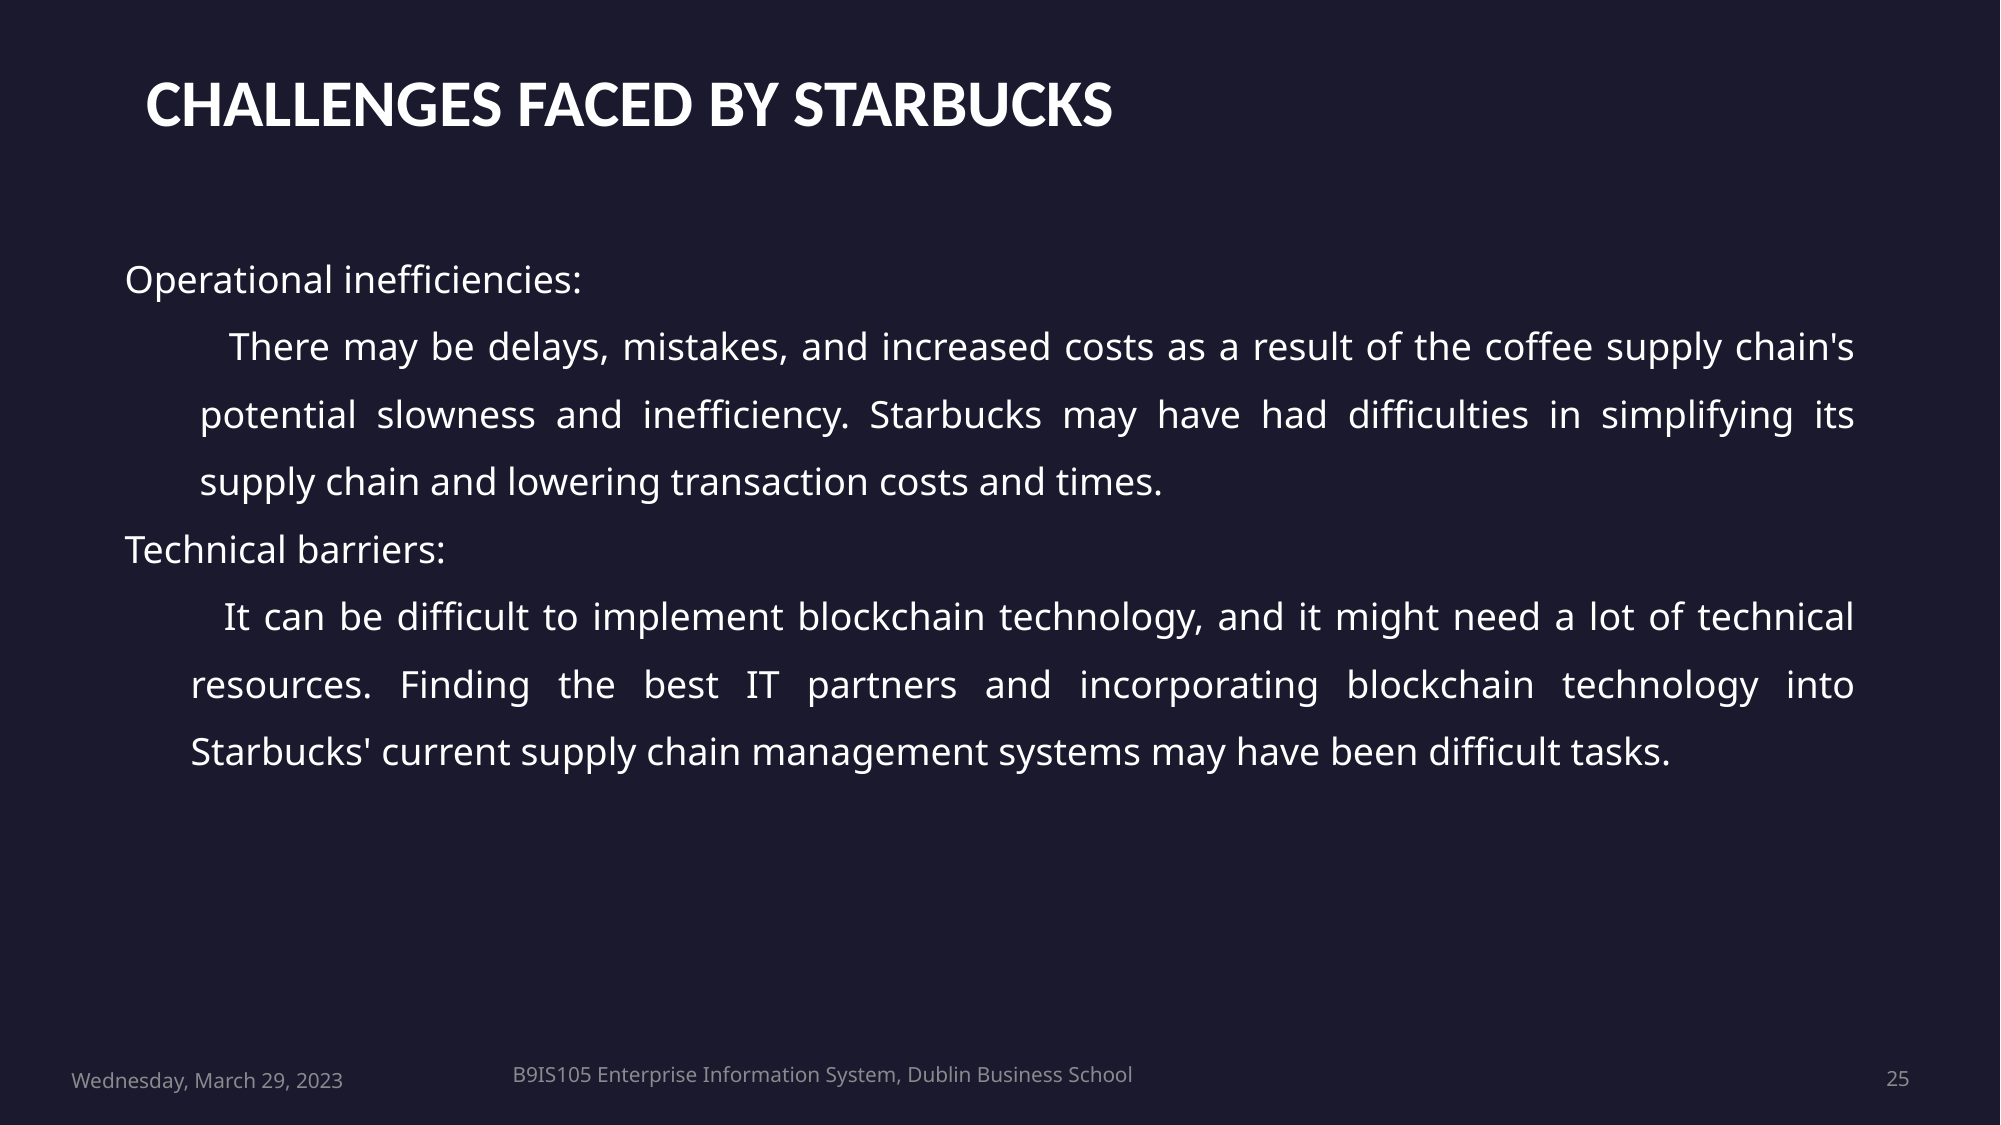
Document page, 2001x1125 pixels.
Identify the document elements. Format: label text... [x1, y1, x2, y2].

slide_number 25 [1632, 1067, 1910, 1093]
text_box Wednesday, March 29, 2023 [71, 1067, 503, 1093]
text_box Operational inefficiencies: There may be delays, mistakes, and increased costs as a result of the coffee supply chain's potential slowness and inefficiency. Starbucks may have had difficulties in simplifying its supply chain and lowering transaction costs and times. Technical barriers: It can be difficult to implement blockchain technology, and it might need a lot of technical resources. Finding the best IT partners and incorporating blockchain technology into Starbucks' current supply chain management systems may have been difficult tasks. [109, 225, 1872, 781]
text_box Challenges faced by starbucks [146, 31, 1730, 142]
text_box B9IS105 Enterprise Information System, Dublin Business School [512, 1054, 1560, 1093]
